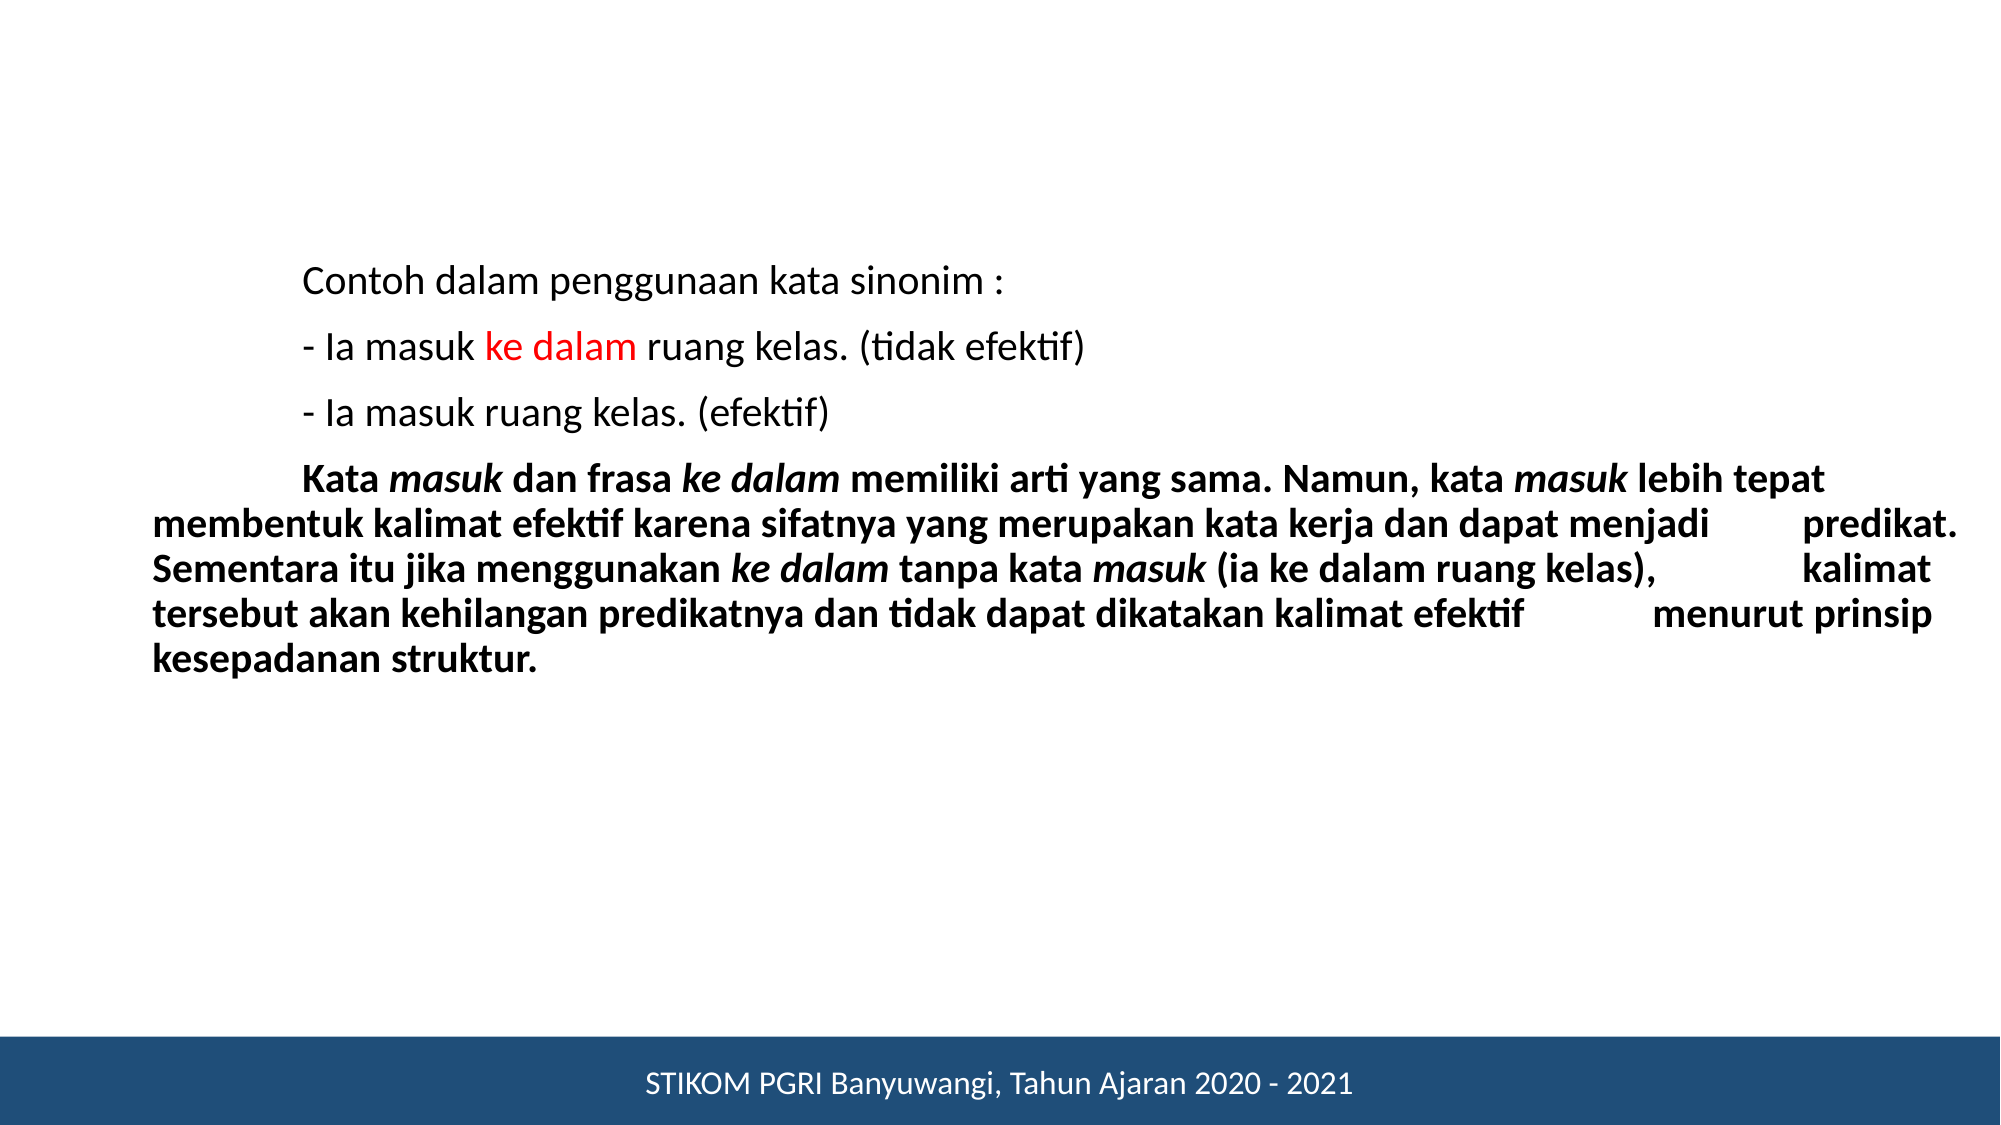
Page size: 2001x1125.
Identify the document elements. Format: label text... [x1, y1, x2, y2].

list Contoh dalam penggunaan kata sinonim : - Ia masuk ke dalam ruang kelas. (tidak efektif) - Ia masuk ruang kelas. (efektif) Kata masuk dan frasa ke dalam memiliki arti yang sama. Namun, kata masuk lebih tepat membentuk kalimat efektif karena sifatnya yang merupakan kata kerja dan dapat menjadi predikat. Sementara itu jika menggunakan ke dalam tanpa kata masuk (ia ke dalam ruang kelas), kalimat tersebut akan kehilangan predikatnya dan tidak dapat dikatakan kalimat efektif menurut prinsip kesepadanan struktur. [137, 250, 1986, 1036]
text_box STIKOM PGRI Banyuwangi, Tahun Ajaran 2020 - 2021 [0, 1036, 2000, 1125]
